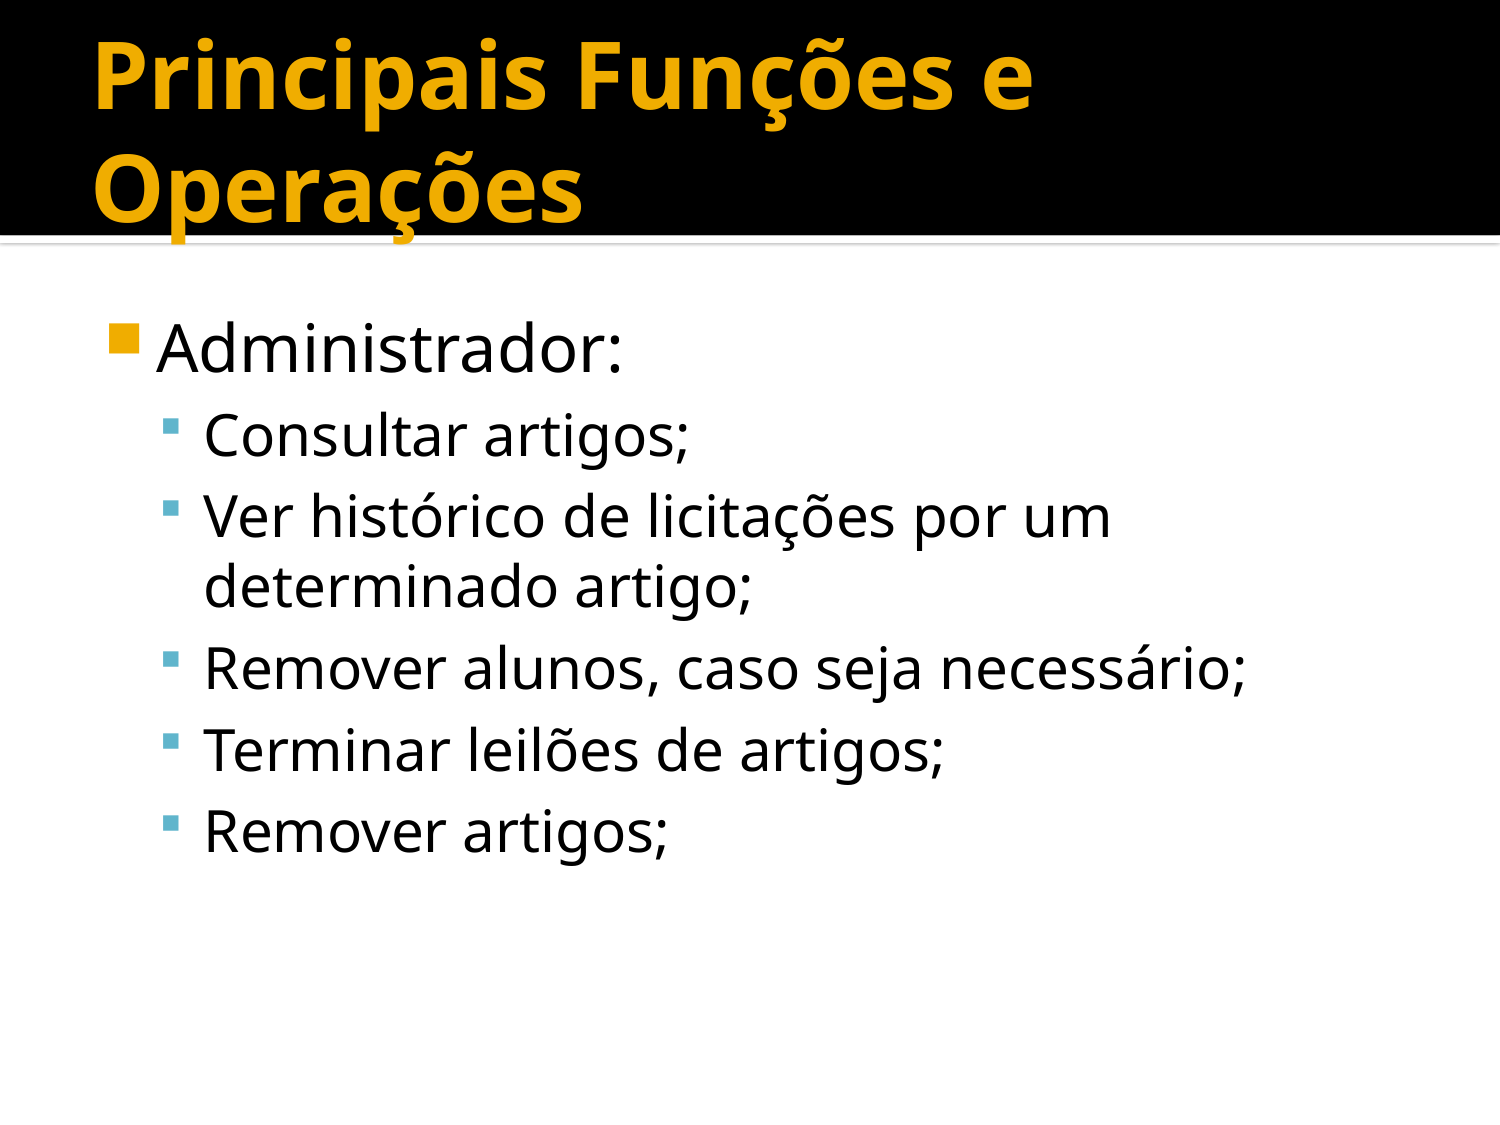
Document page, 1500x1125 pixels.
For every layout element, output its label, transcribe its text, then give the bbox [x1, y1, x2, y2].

title Principais Funções e Operações [75, 25, 1425, 231]
list Administrador: Consultar artigos; Ver histórico de licitações por um determinado artigo; Remover alunos, caso seja necessário; Terminar leilões de artigos; Remover artigos; [75, 291, 1425, 1050]
